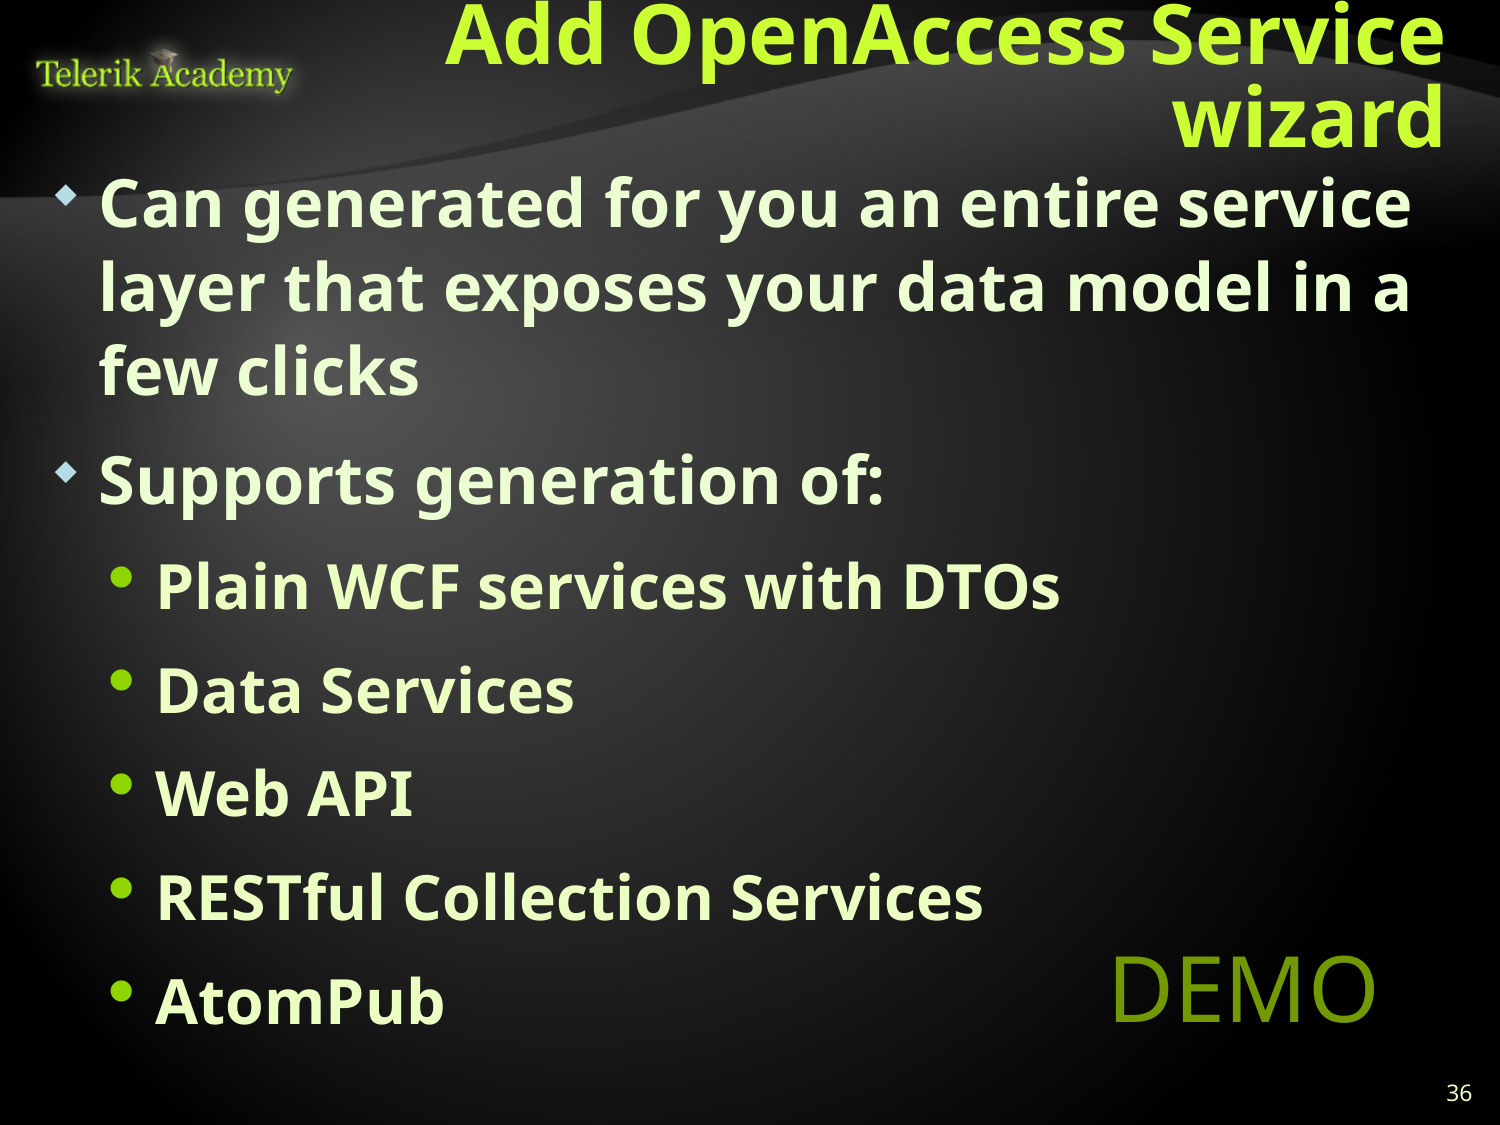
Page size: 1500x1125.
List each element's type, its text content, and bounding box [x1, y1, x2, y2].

slide_number 36 [1412, 1074, 1488, 1113]
list Can generated for you an entire service layer that exposes your data model in a few clicks Supports generation of: Plain WCF services with DTOs Data Services Web API RESTful Collection Services AtomPub [37, 149, 1463, 1100]
text_box DEMO [1092, 923, 1395, 1049]
picture [0, 0, 1500, 1125]
title Add OpenAccess Service wizard [300, 12, 1463, 149]
